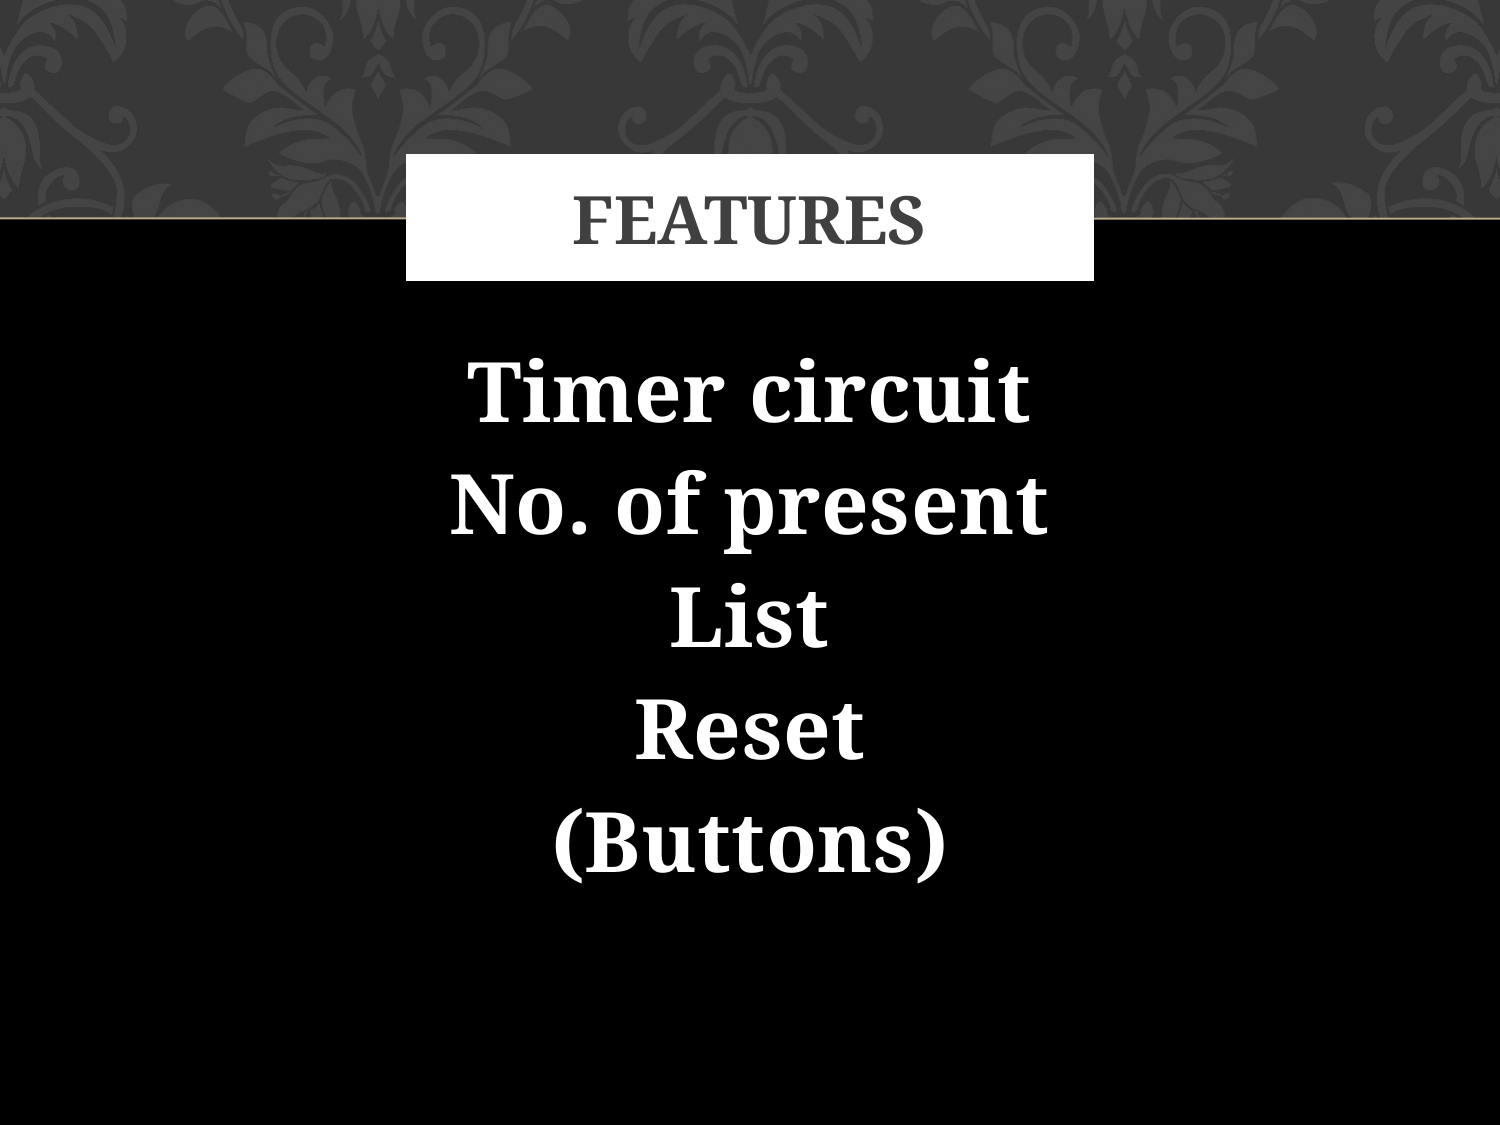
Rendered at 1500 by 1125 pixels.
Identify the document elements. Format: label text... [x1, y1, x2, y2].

title Features [406, 154, 1094, 281]
list Timer circuit No. of present List Reset (Buttons) [75, 331, 1425, 1000]
